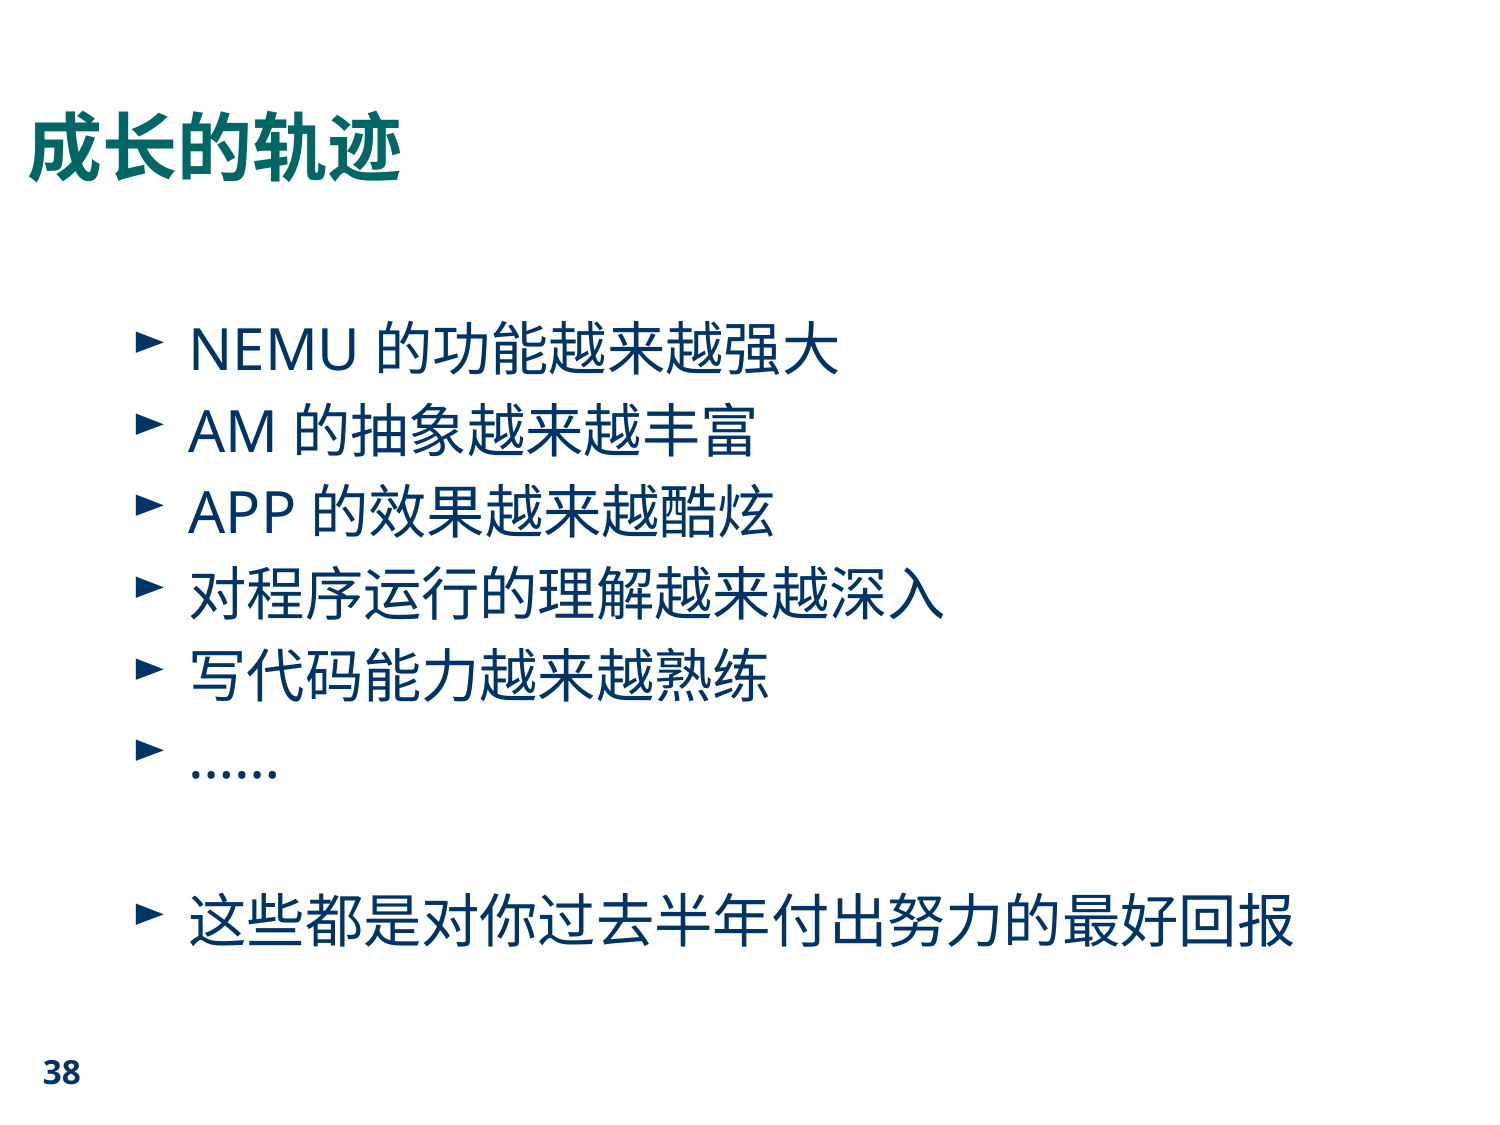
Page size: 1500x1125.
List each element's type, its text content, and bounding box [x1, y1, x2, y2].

title 成长的轨迹 [12, 11, 1313, 200]
list NEMU的功能越来越强大 AM的抽象越来越丰富 APP的效果越来越酷炫 对程序运行的理解越来越深入 写代码能力越来越熟练 …… 这些都是对你过去半年付出努力的最好回报 [116, 304, 1471, 1095]
slide_number 38 [13, 1023, 111, 1105]
